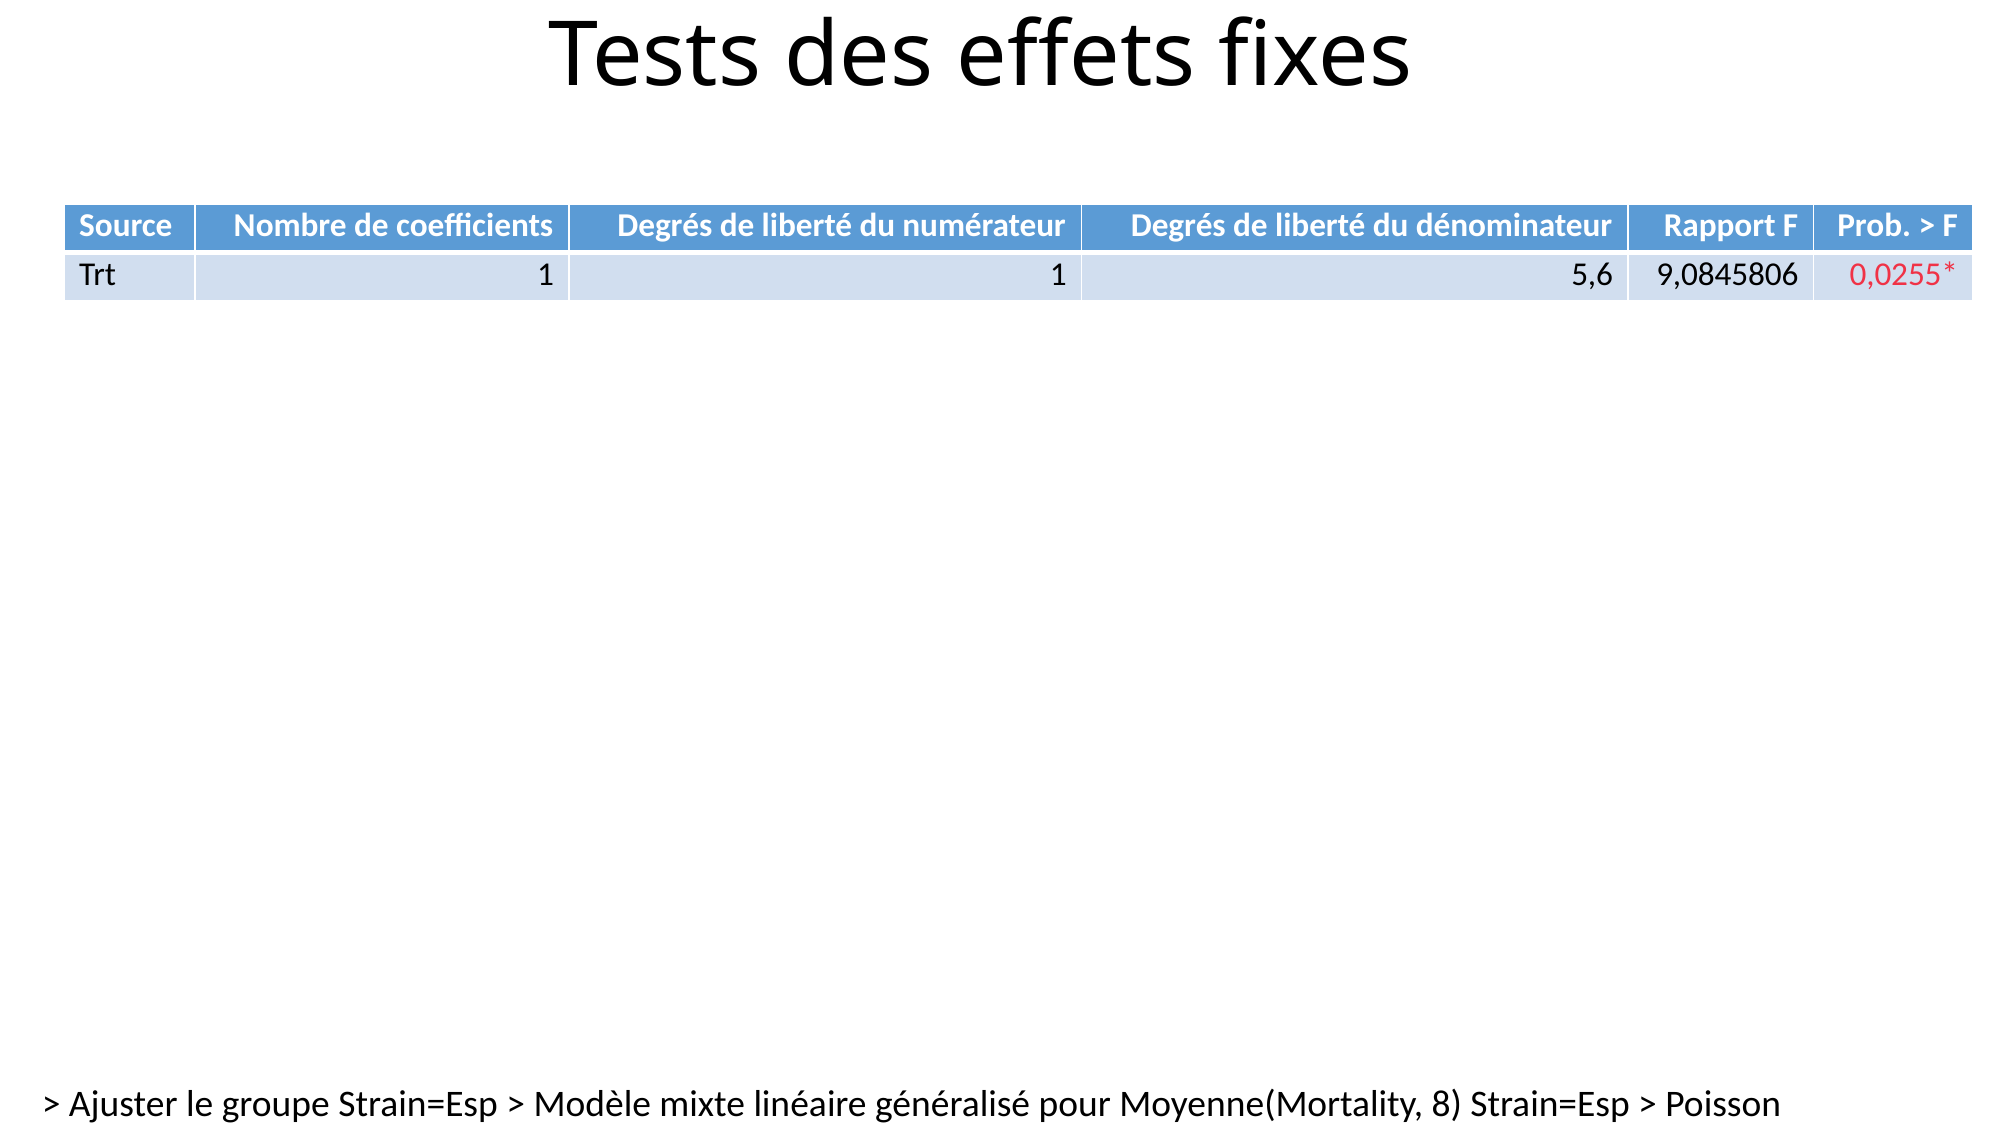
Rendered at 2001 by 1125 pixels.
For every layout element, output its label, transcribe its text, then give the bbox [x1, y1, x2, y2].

table_header Rapport F [1629, 205, 1813, 250]
table_header Prob. > F [1814, 205, 1972, 250]
table_cell 1 [196, 255, 568, 300]
text_box > Ajuster le groupe Strain=Esp > Modèle mixte linéaire généralisé pour Moyenne(Mortality, 8) Strain=Esp > Poisson [41, 1079, 1784, 1125]
table_cell 0,0255* [1814, 255, 1972, 300]
table_header Degrés de liberté du numérateur [570, 205, 1081, 250]
table_cell 1 [570, 255, 1081, 300]
table_cell Trt [65, 255, 194, 300]
table_cell 5,6 [1082, 255, 1627, 300]
title Tests des effets fixes [0, 0, 1963, 113]
table_header Nombre de coefficients [196, 205, 568, 250]
table_header Source [65, 205, 194, 250]
table_header Degrés de liberté du dénominateur [1082, 205, 1627, 250]
table_cell 9,0845806 [1629, 255, 1813, 300]
